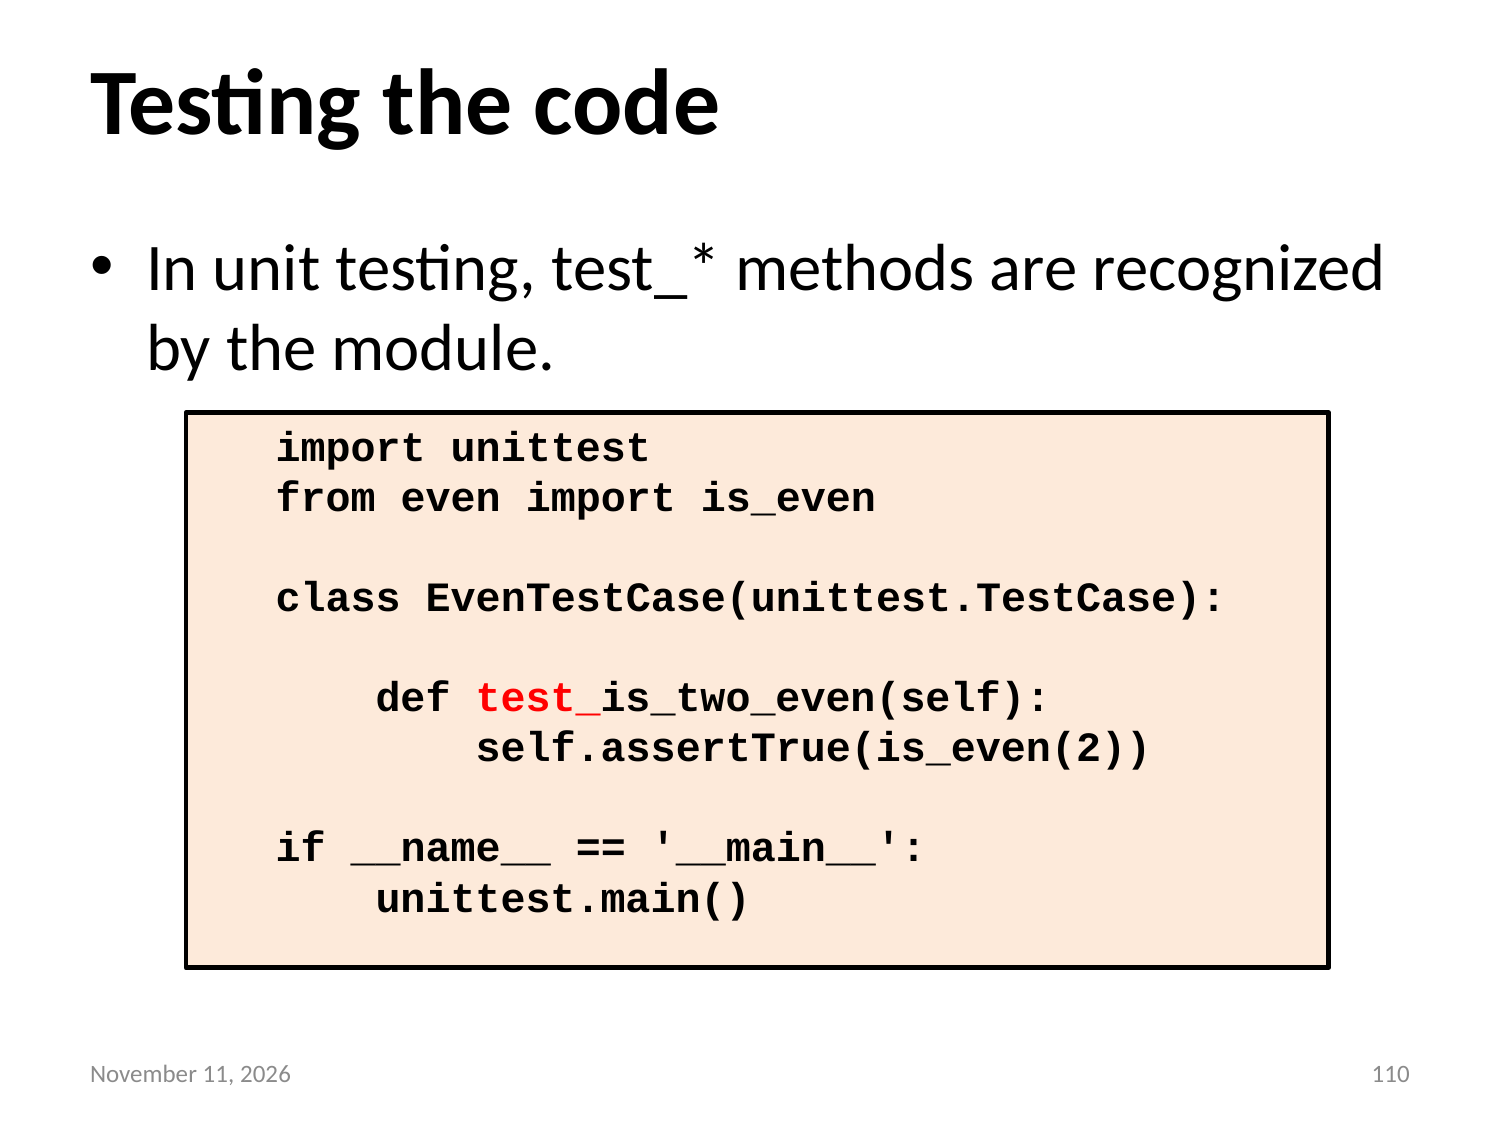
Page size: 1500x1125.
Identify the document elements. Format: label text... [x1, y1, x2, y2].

slide_number 109 [1074, 1042, 1425, 1103]
text_box import unittest from even import is_even class EvenTestCase(unittest.TestCase): def test_is_two_even(self): self.assertTrue(is_even(2)) if __name__ == '__main__': unittest.main() [185, 412, 1329, 968]
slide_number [75, 1042, 425, 1103]
text_box In unit testing, test_* methods are recognized by the module. [74, 216, 1425, 1023]
title Testing the code [75, 3, 1425, 191]
